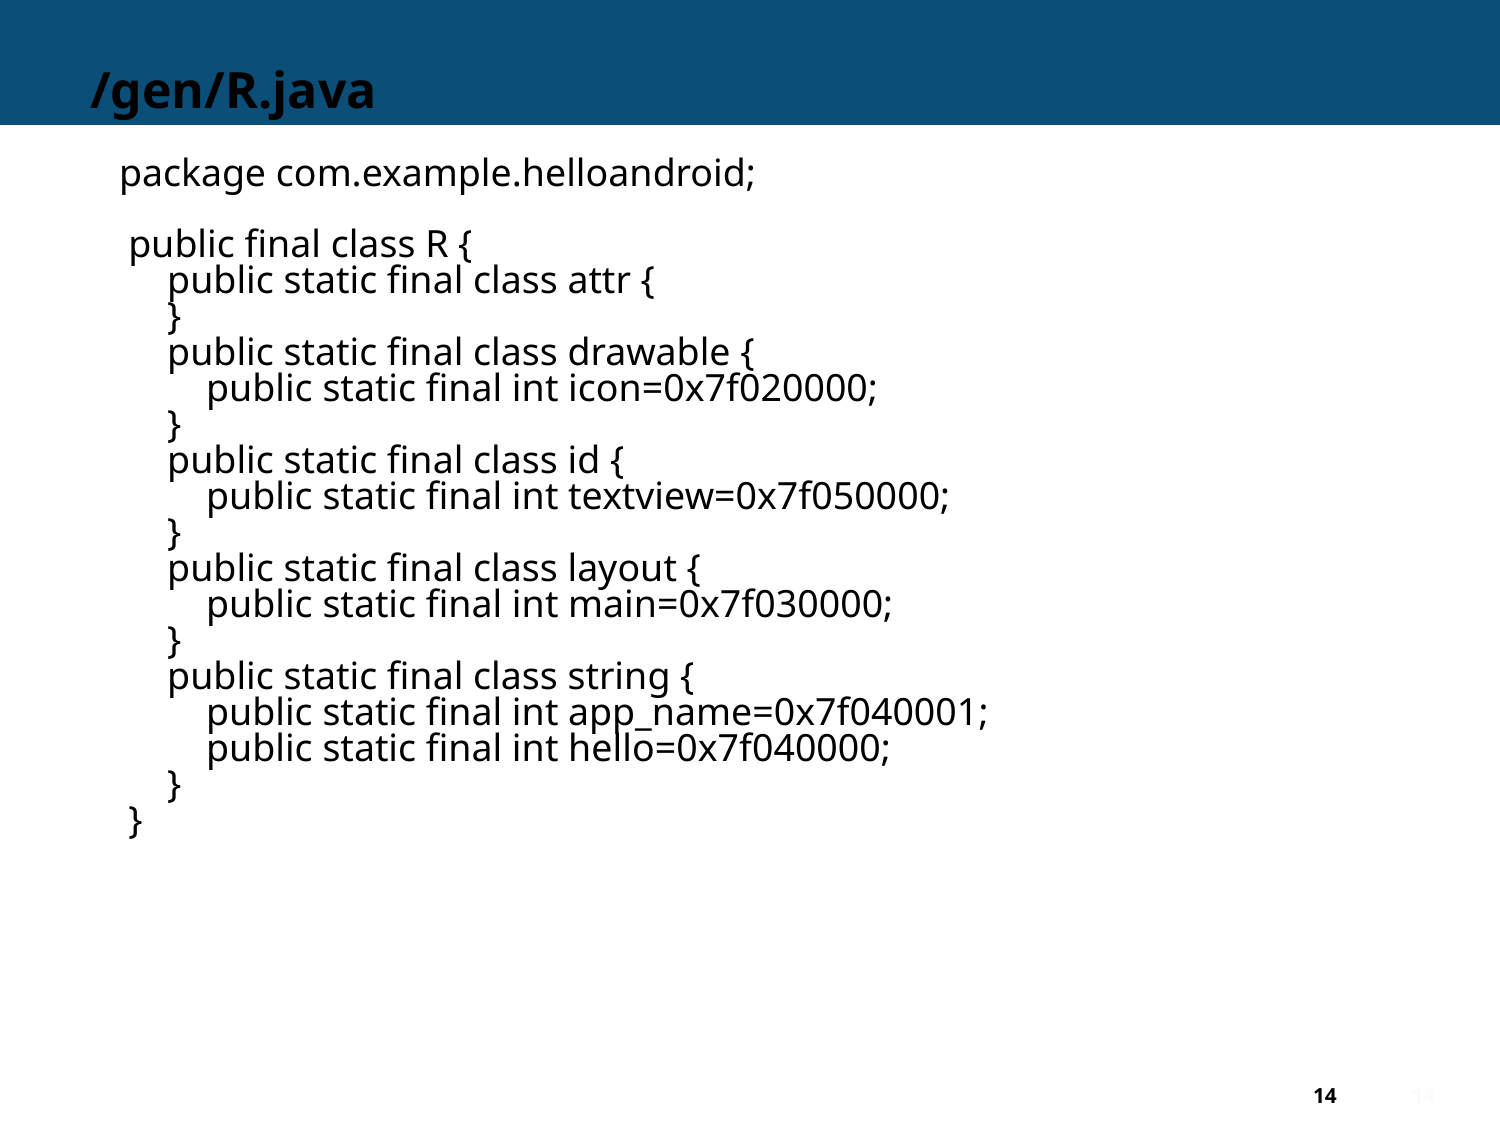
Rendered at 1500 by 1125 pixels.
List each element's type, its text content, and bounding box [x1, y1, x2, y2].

title /gen/R.java [74, 56, 1426, 120]
list package com.example.helloandroid; public final class R { public static final class attr { } public static final class drawable { public static final int icon=0x7f020000; } public static final class id { public static final int textview=0x7f050000; } public static final class layout { public static final int main=0x7f030000; } public static final class string { public static final int app_name=0x7f040001; public static final int hello=0x7f040000; } } [74, 149, 1443, 1038]
slide_number 14 [1149, 1074, 1500, 1125]
